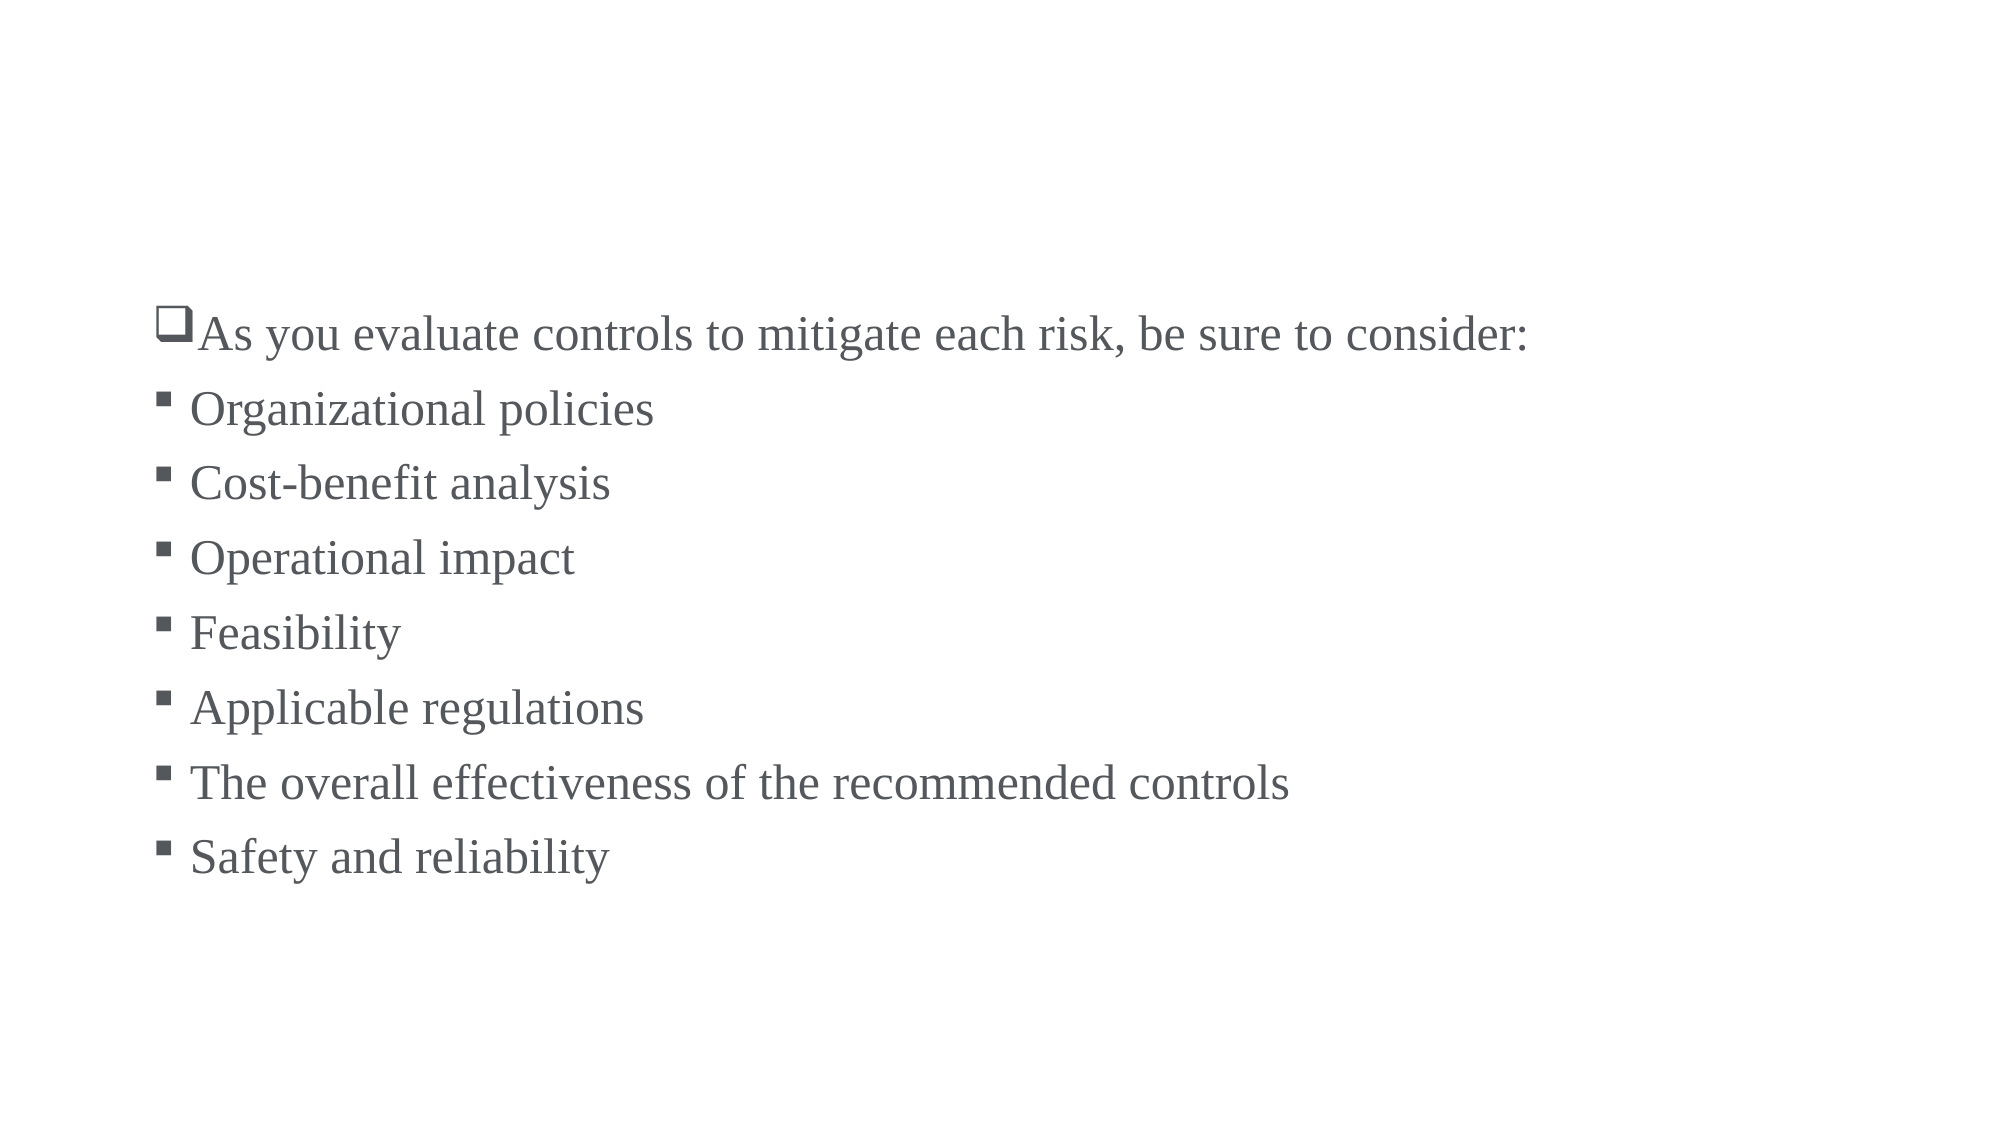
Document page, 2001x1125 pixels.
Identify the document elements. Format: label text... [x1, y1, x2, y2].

list As you evaluate controls to mitigate each risk, be sure to consider: Organizational policies Cost-benefit analysis Operational impact Feasibility Applicable regulations The overall effectiveness of the recommended controls Safety and reliability [137, 299, 1863, 1014]
